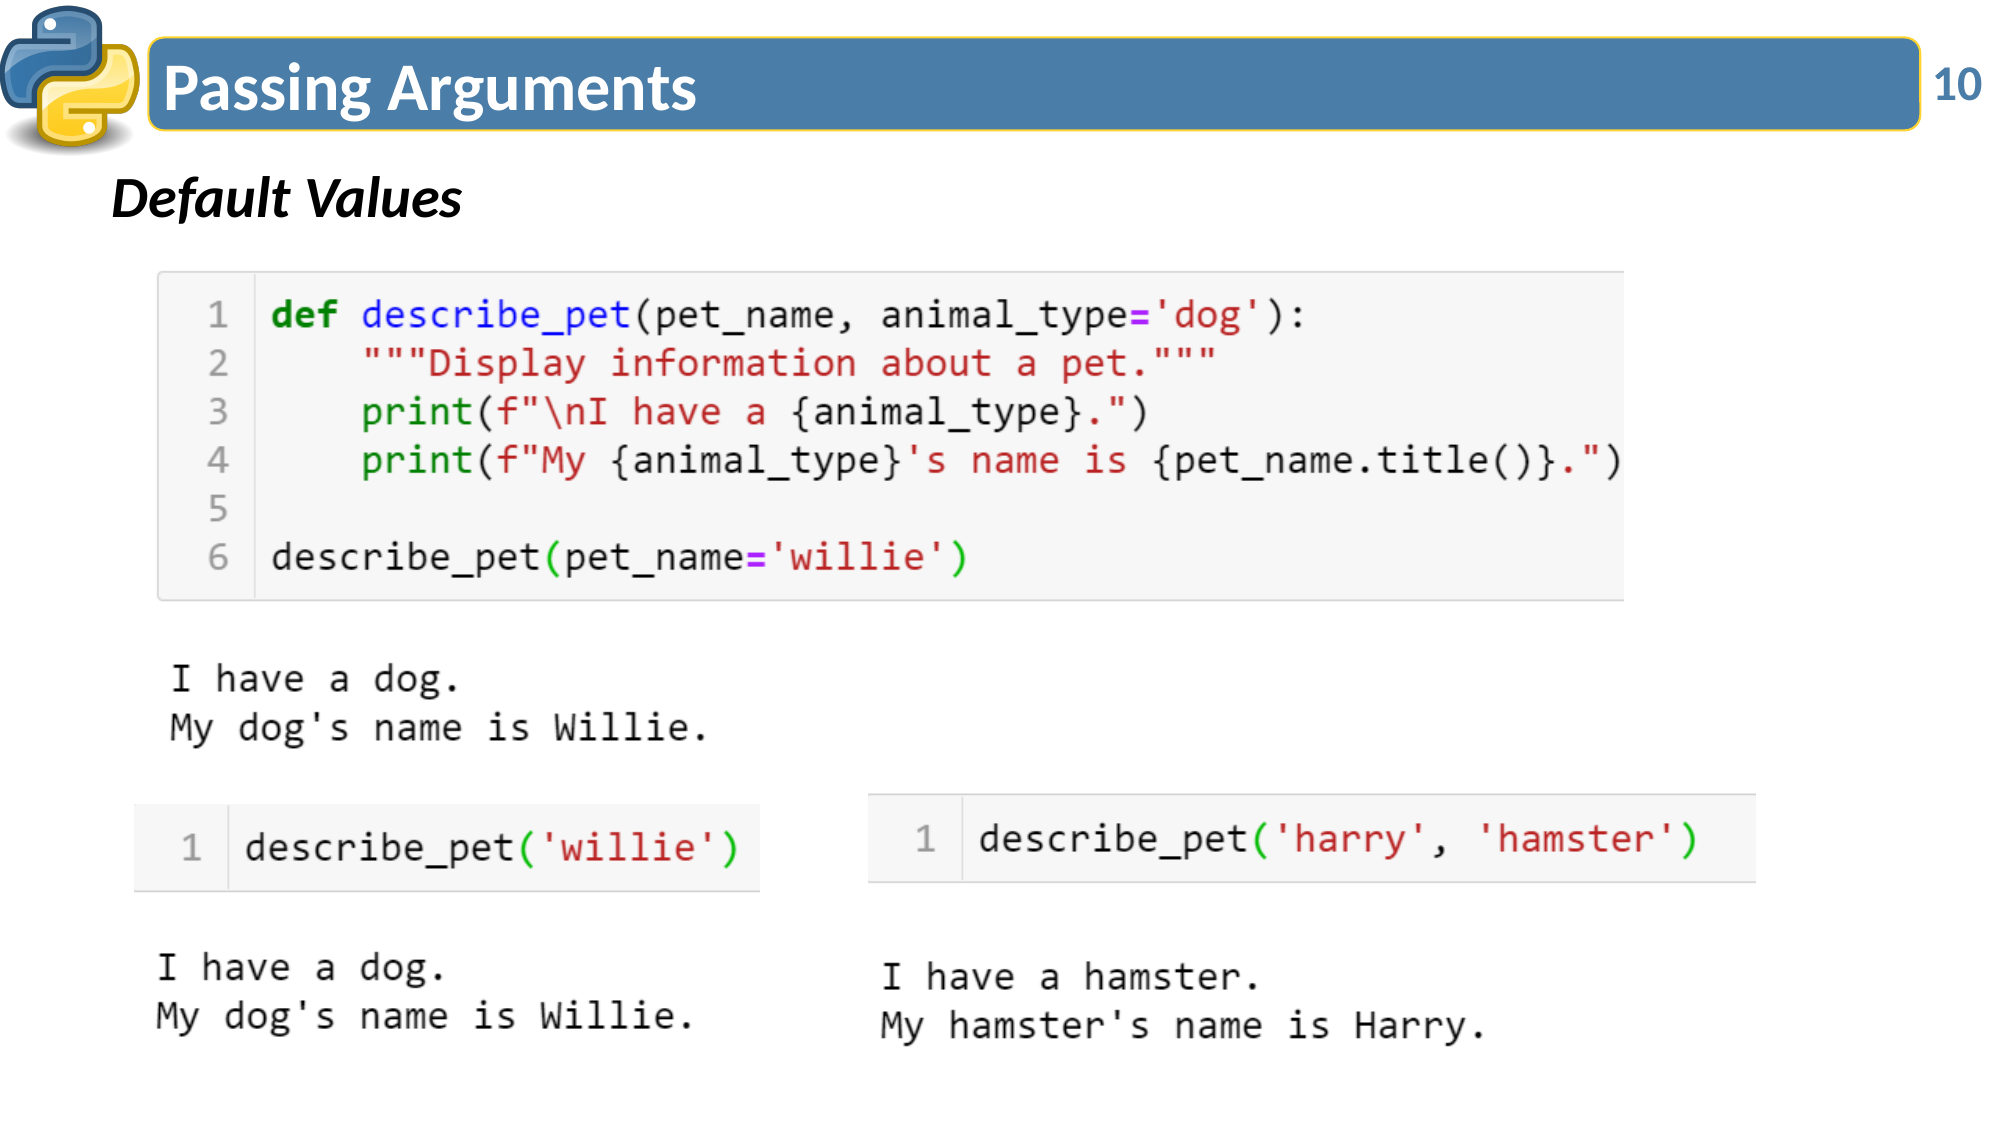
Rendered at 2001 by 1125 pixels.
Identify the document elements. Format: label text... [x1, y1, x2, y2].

slide_number 10 [1917, 43, 2000, 131]
list Default Values [96, 159, 781, 250]
picture [867, 786, 1756, 1062]
picture [134, 804, 760, 894]
picture [134, 924, 732, 1054]
picture [148, 262, 1624, 617]
title Passing Arguments [148, 43, 1932, 133]
picture [148, 635, 746, 766]
picture [0, 2, 149, 160]
